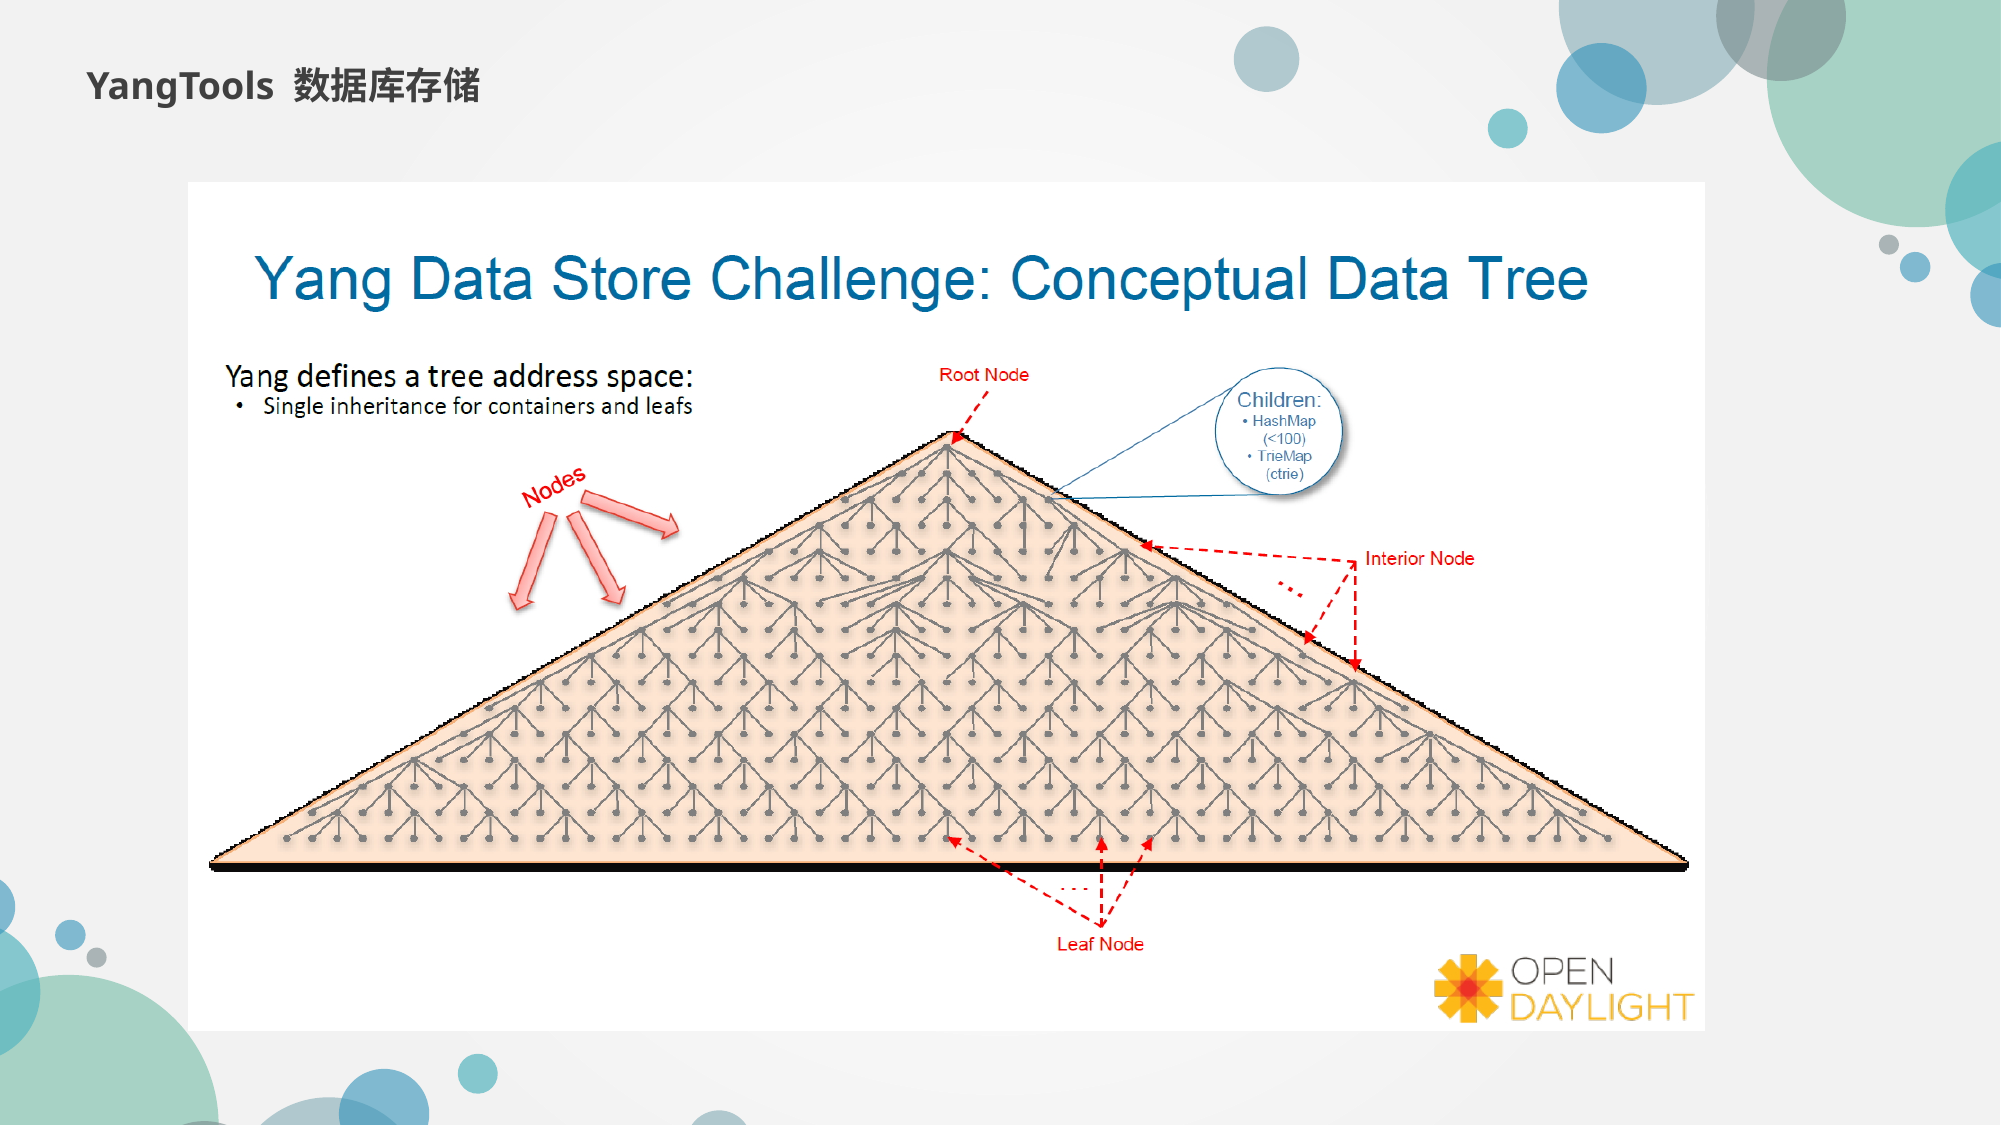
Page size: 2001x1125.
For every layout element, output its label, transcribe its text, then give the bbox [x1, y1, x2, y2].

list YangTools 数据库存储 [71, 41, 630, 108]
picture [188, 182, 1705, 1031]
